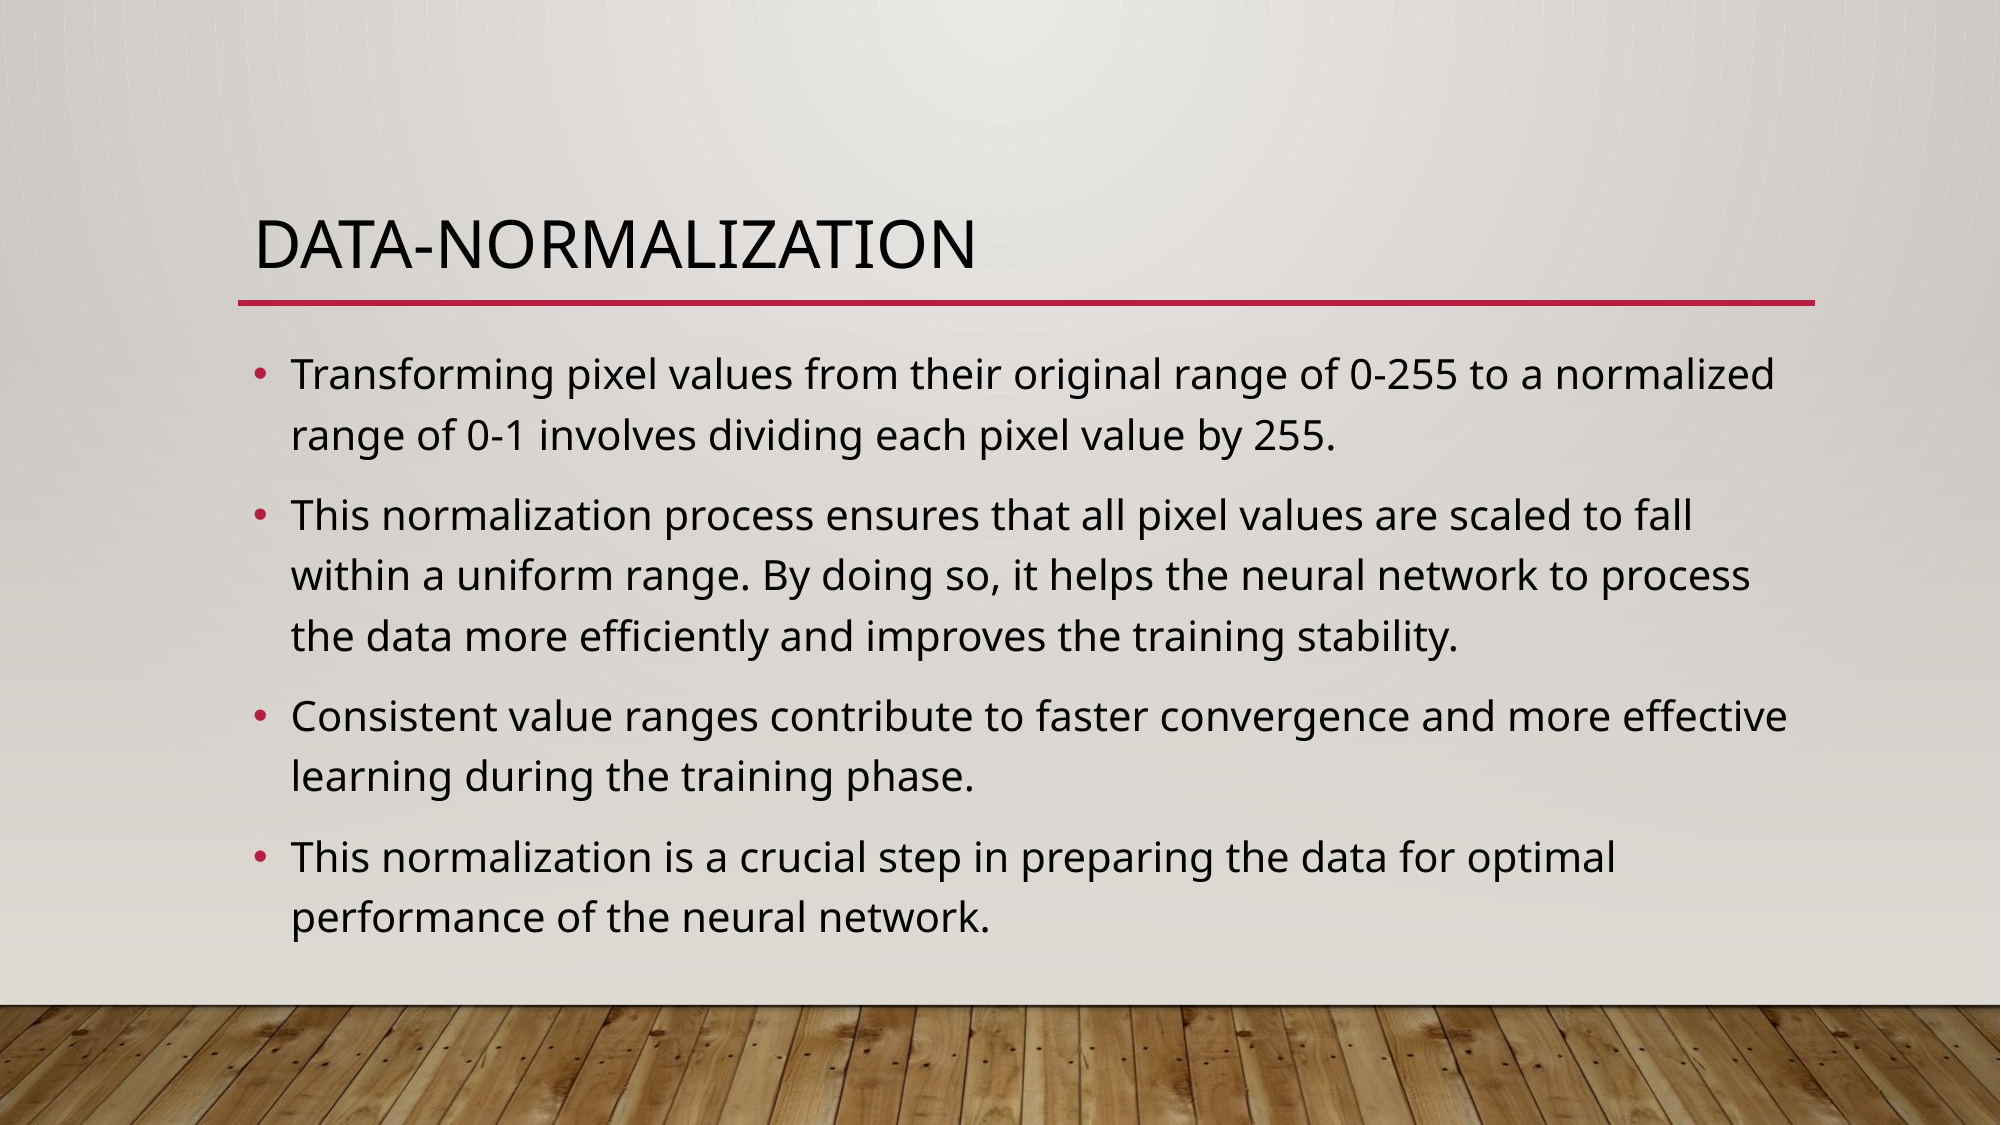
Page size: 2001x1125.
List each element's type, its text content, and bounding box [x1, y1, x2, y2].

list Transforming pixel values from their original range of 0-255 to a normalized range of 0-1 involves dividing each pixel value by 255. This normalization process ensures that all pixel values are scaled to fall within a uniform range. By doing so, it helps the neural network to process the data more efficiently and improves the training stability. Consistent value ranges contribute to faster convergence and more effective learning during the training phase. This normalization is a crucial step in preparing the data for optimal performance of the neural network. [238, 330, 1814, 993]
picture [0, 1005, 2000, 1125]
title DATA-NORMALIZATION [238, 131, 1814, 305]
